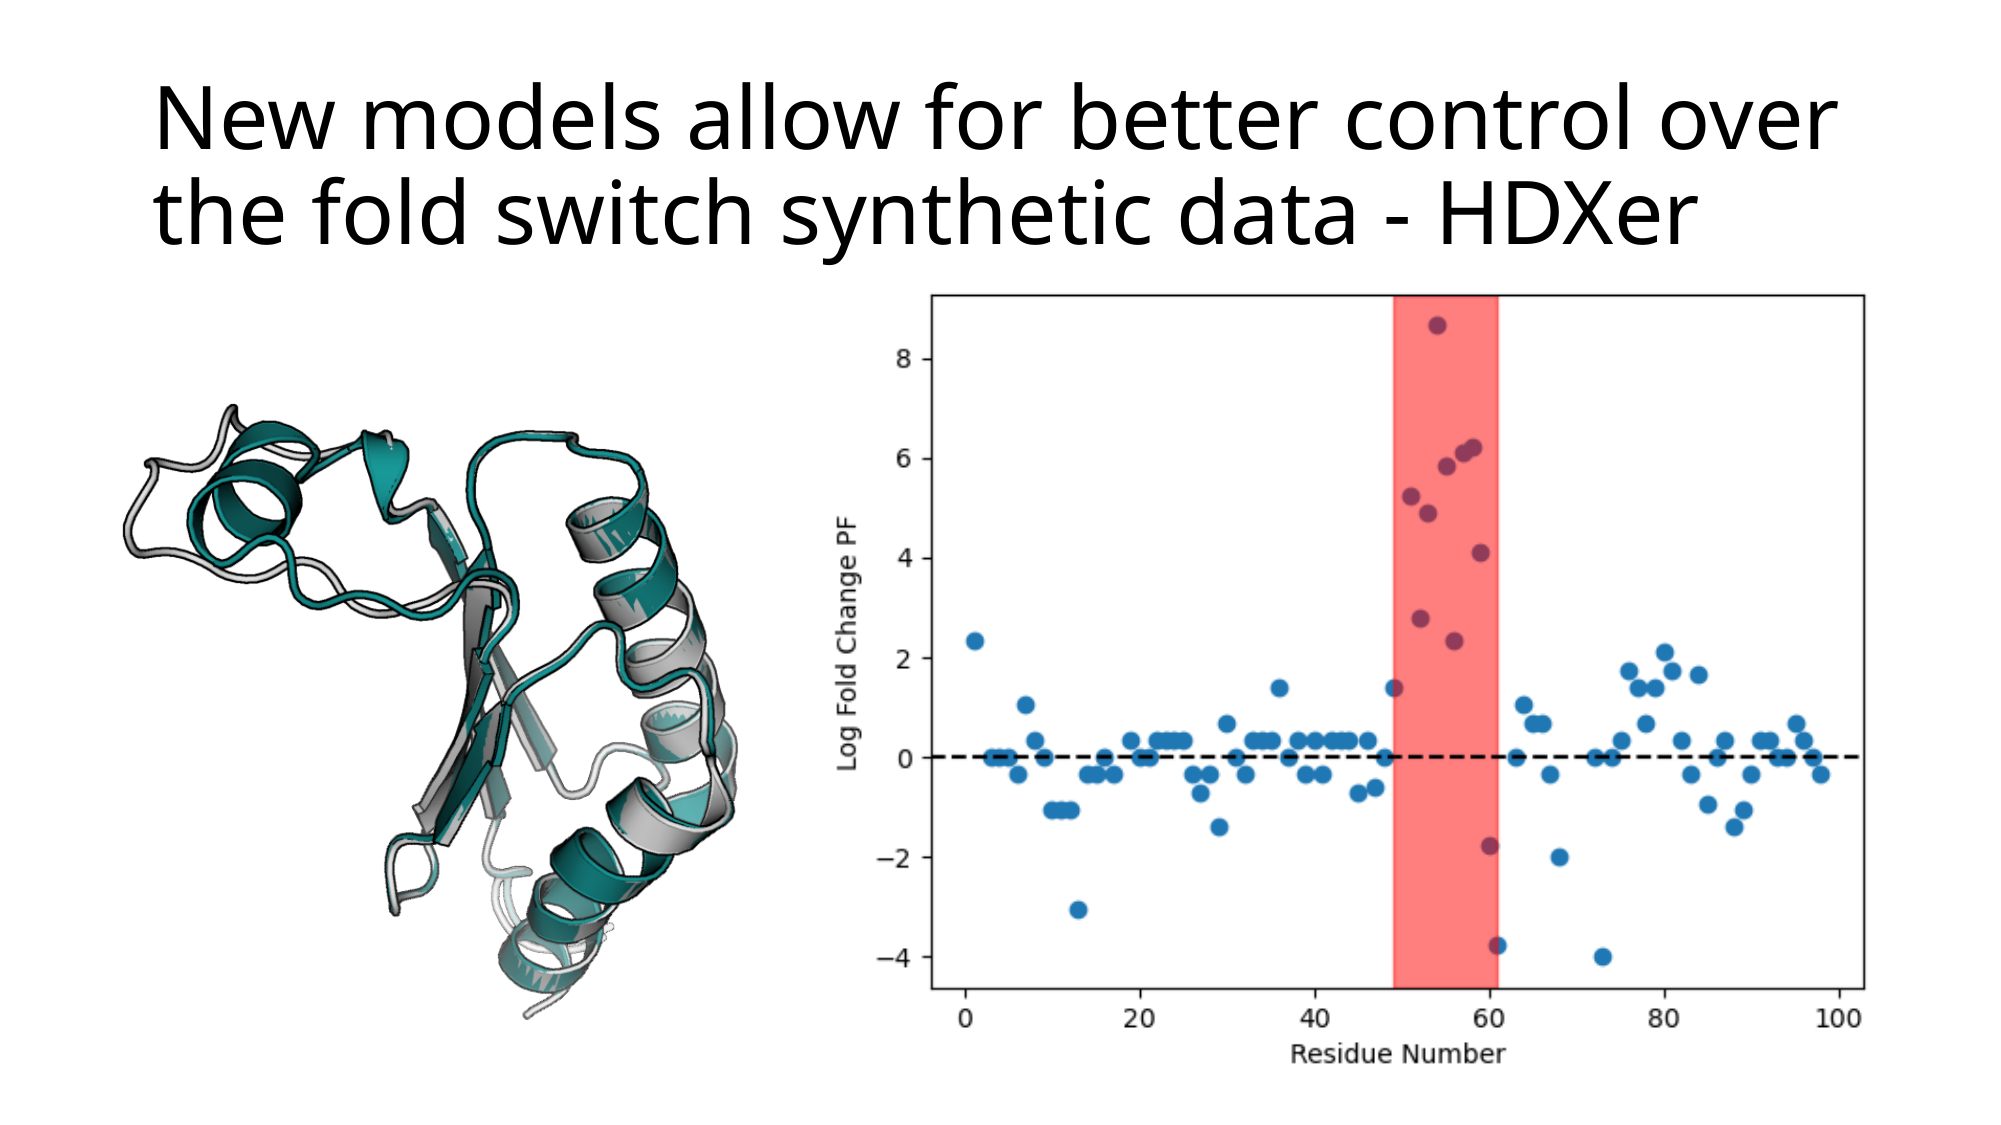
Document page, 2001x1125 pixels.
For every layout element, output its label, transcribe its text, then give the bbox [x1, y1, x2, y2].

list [780, 276, 1875, 1089]
picture [111, 375, 780, 1033]
title New models allow for better control over the fold switch synthetic data - HDXer [137, 59, 1863, 278]
